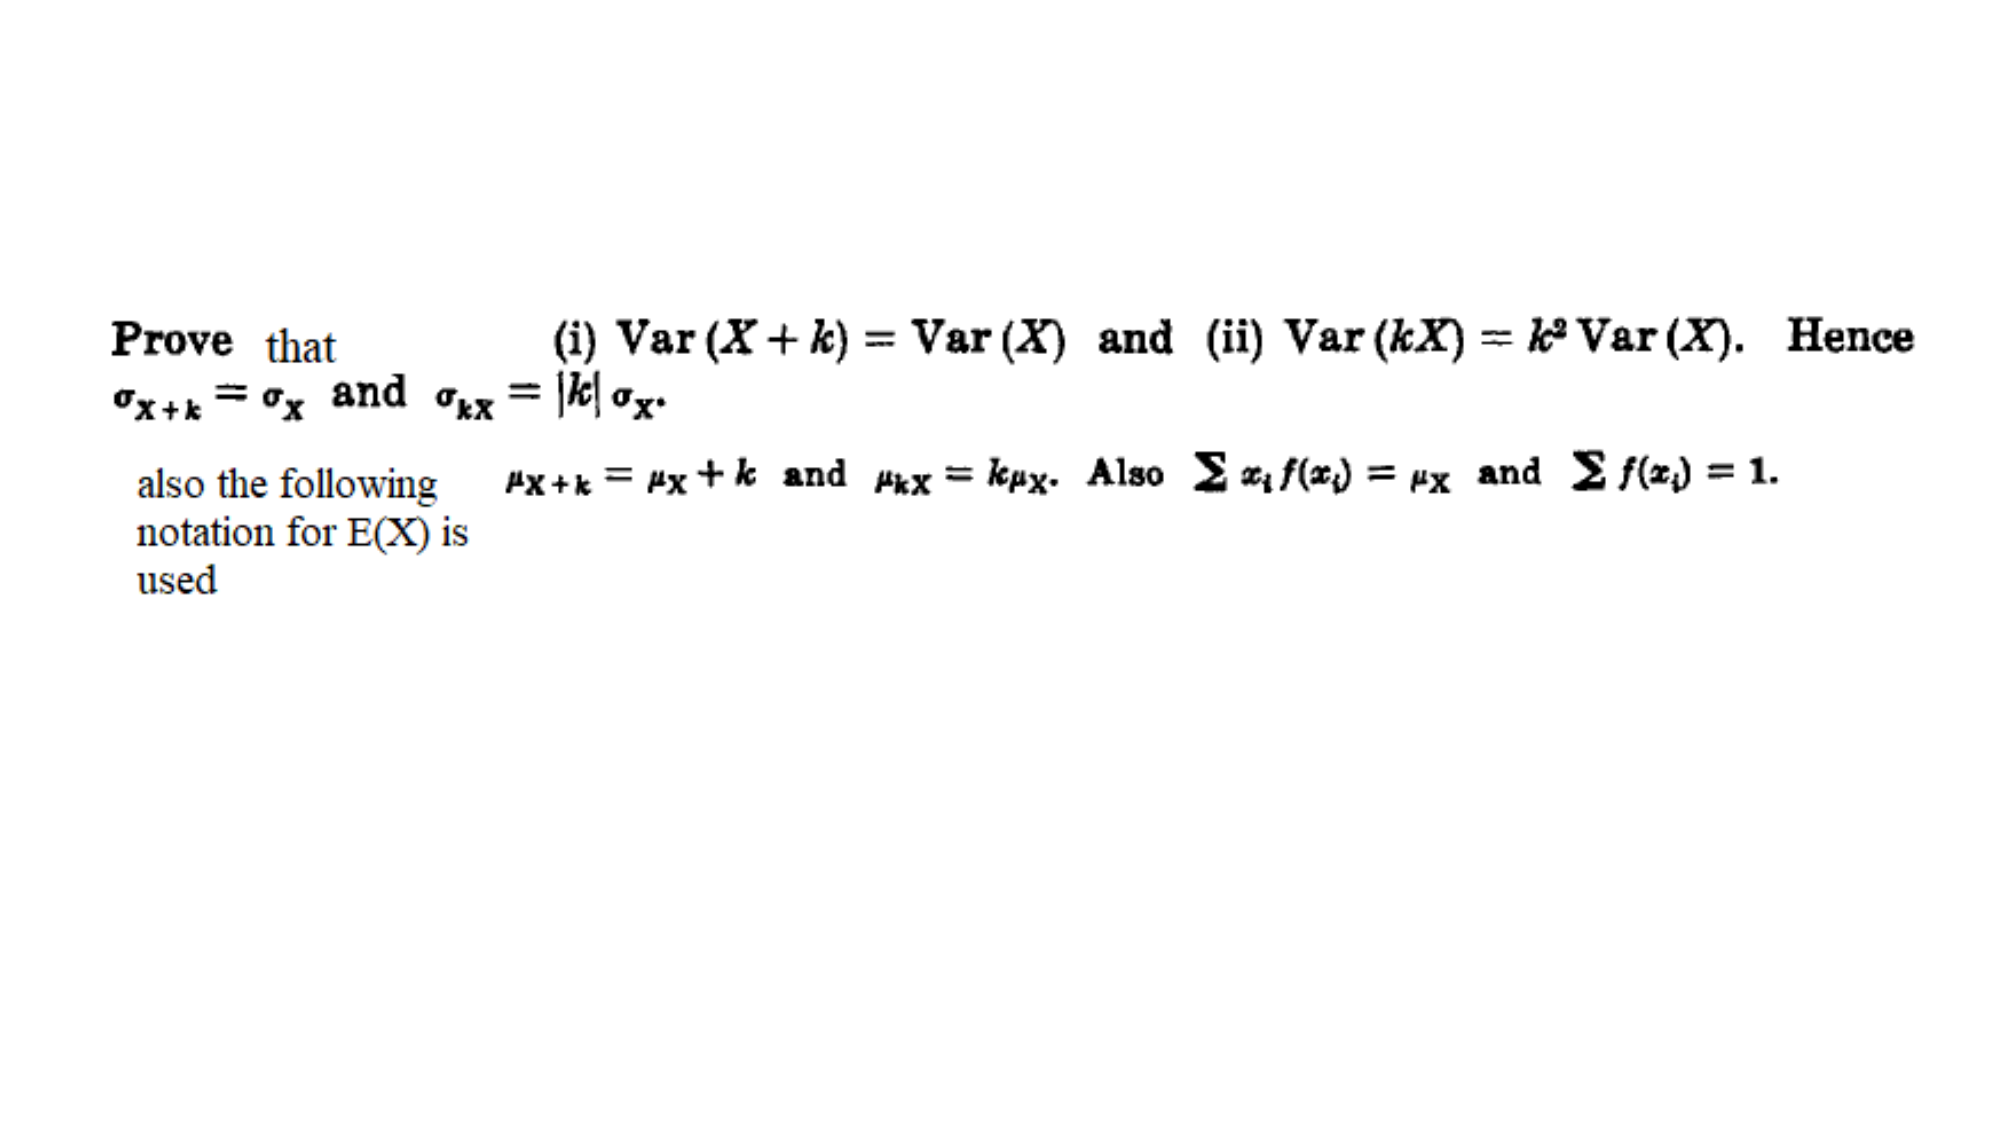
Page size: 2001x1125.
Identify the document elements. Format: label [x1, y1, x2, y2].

list [108, 276, 2000, 622]
